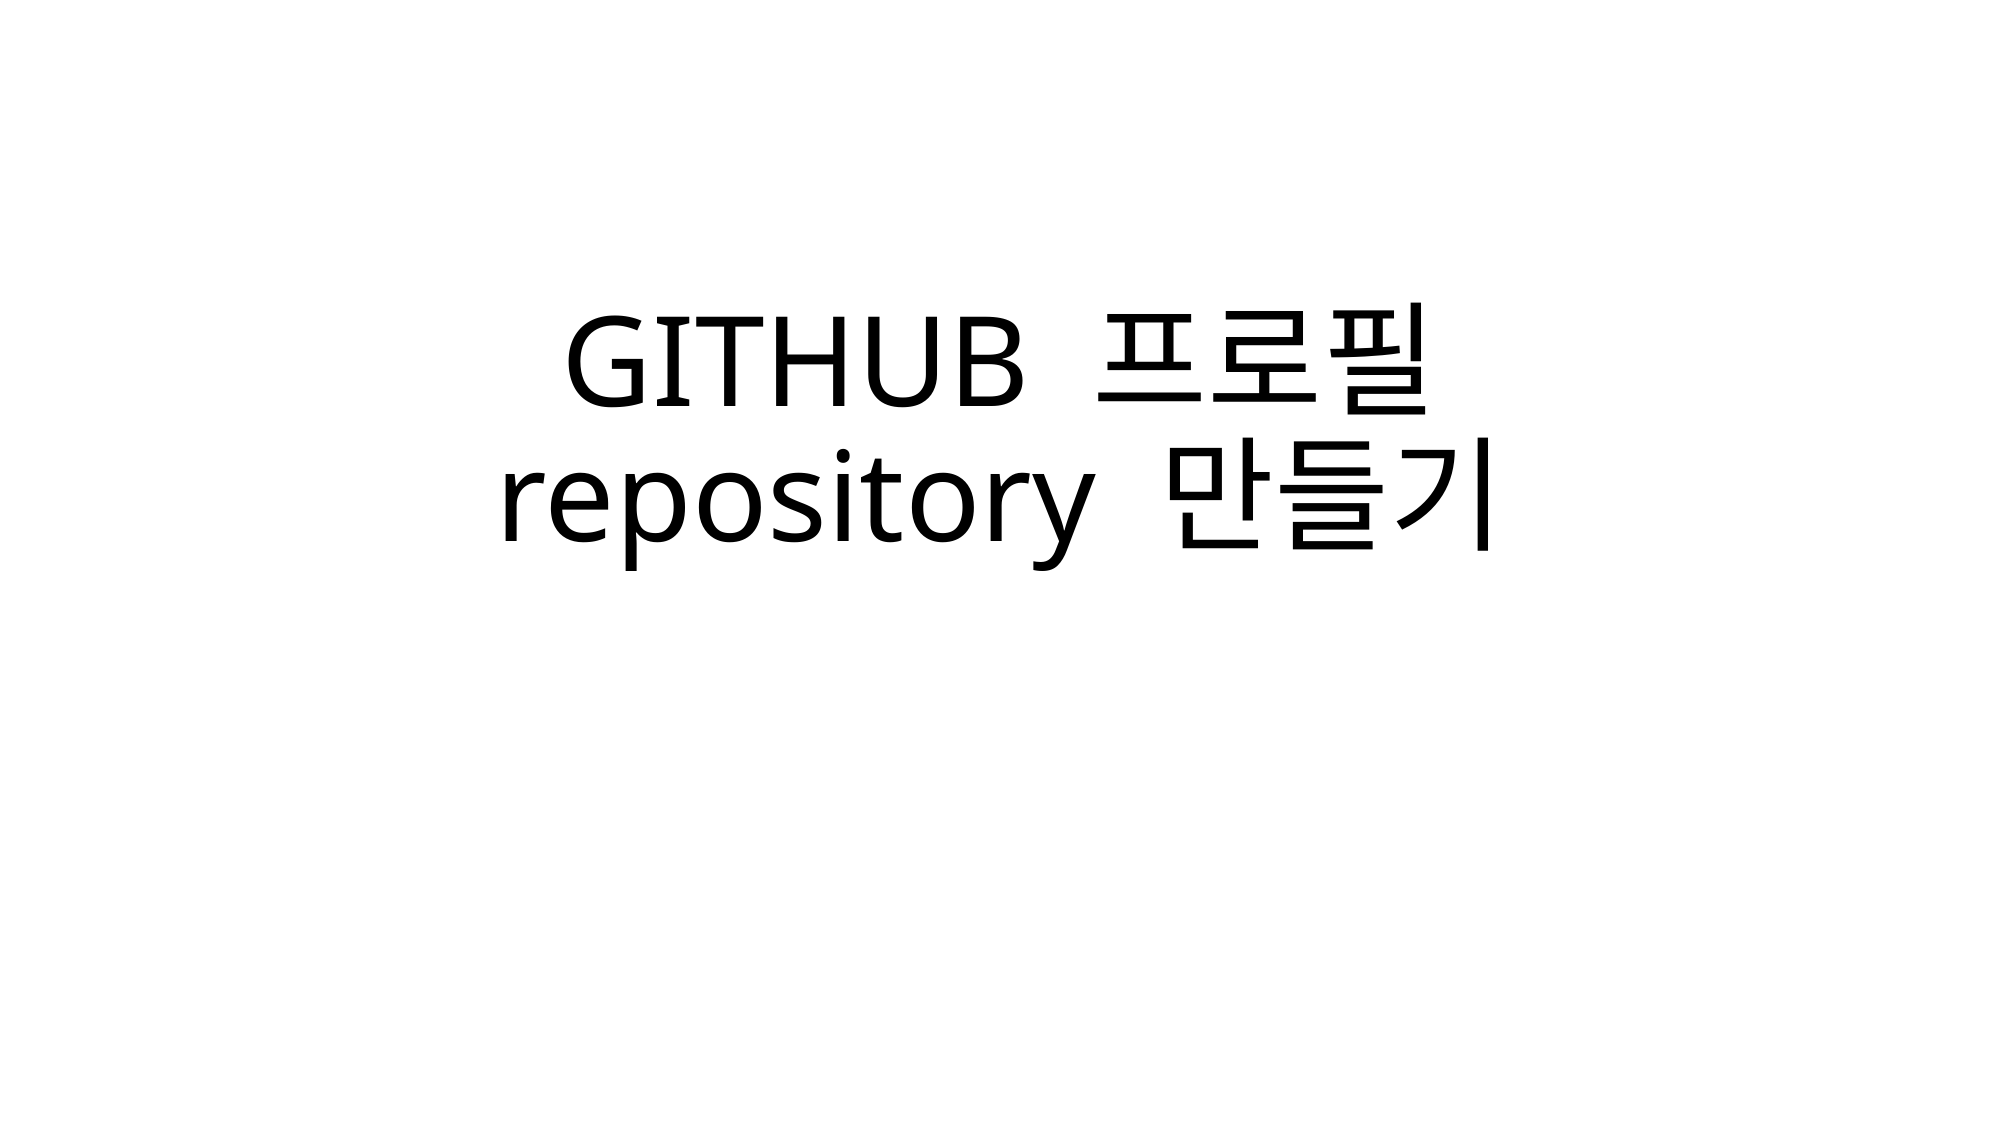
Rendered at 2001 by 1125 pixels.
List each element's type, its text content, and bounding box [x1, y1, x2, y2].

title GITHUB 프로필 repository 만들기 [249, 184, 1750, 576]
